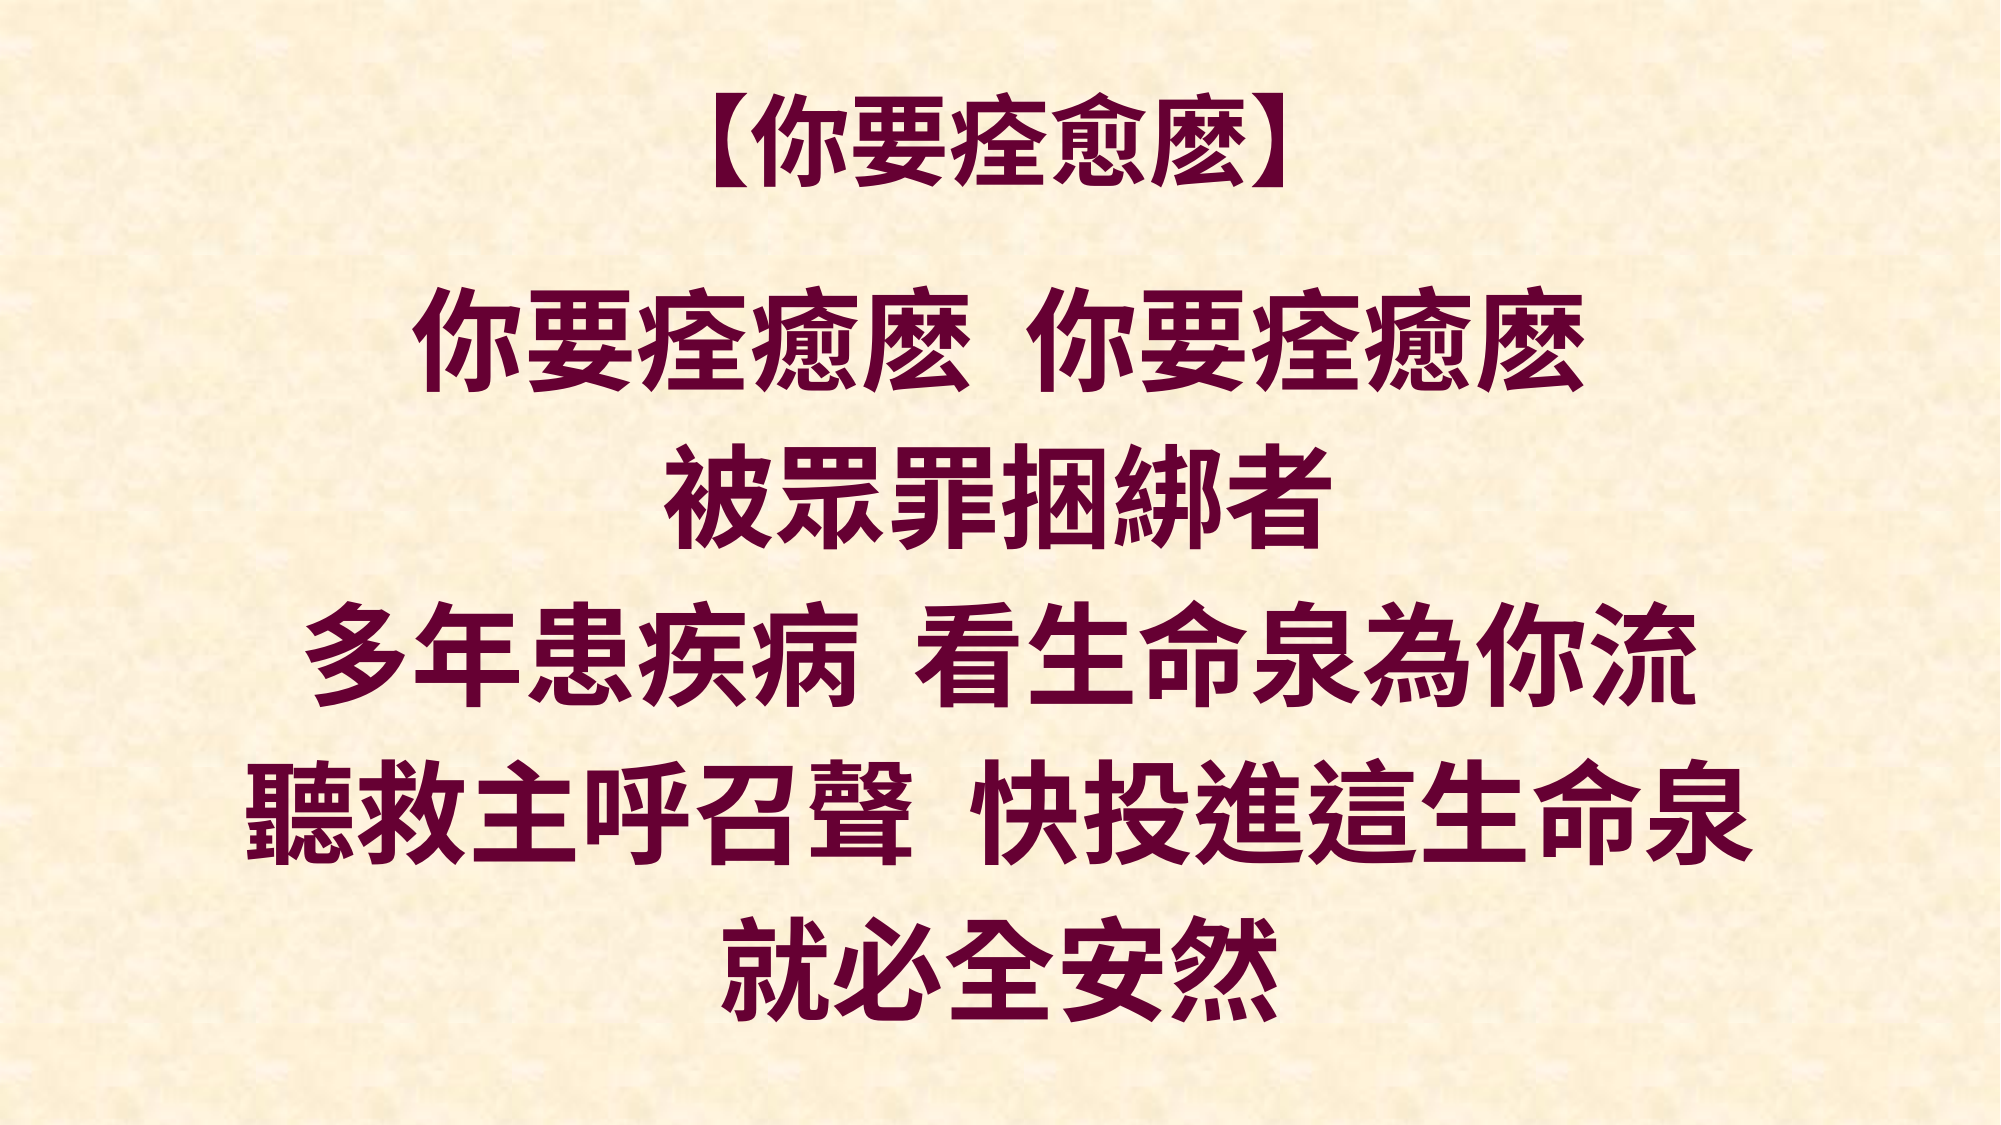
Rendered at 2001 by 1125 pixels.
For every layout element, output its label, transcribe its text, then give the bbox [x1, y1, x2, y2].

list 你要痊癒麽 你要痊癒麽 被眾罪捆綁者 多年患疾病 看生命泉為你流 聽救主呼召聲 快投進這生命泉 就必全安然 [99, 262, 1900, 1005]
picture [0, 0, 2001, 1125]
title 【你要痊愈麽】 [99, 45, 1900, 233]
